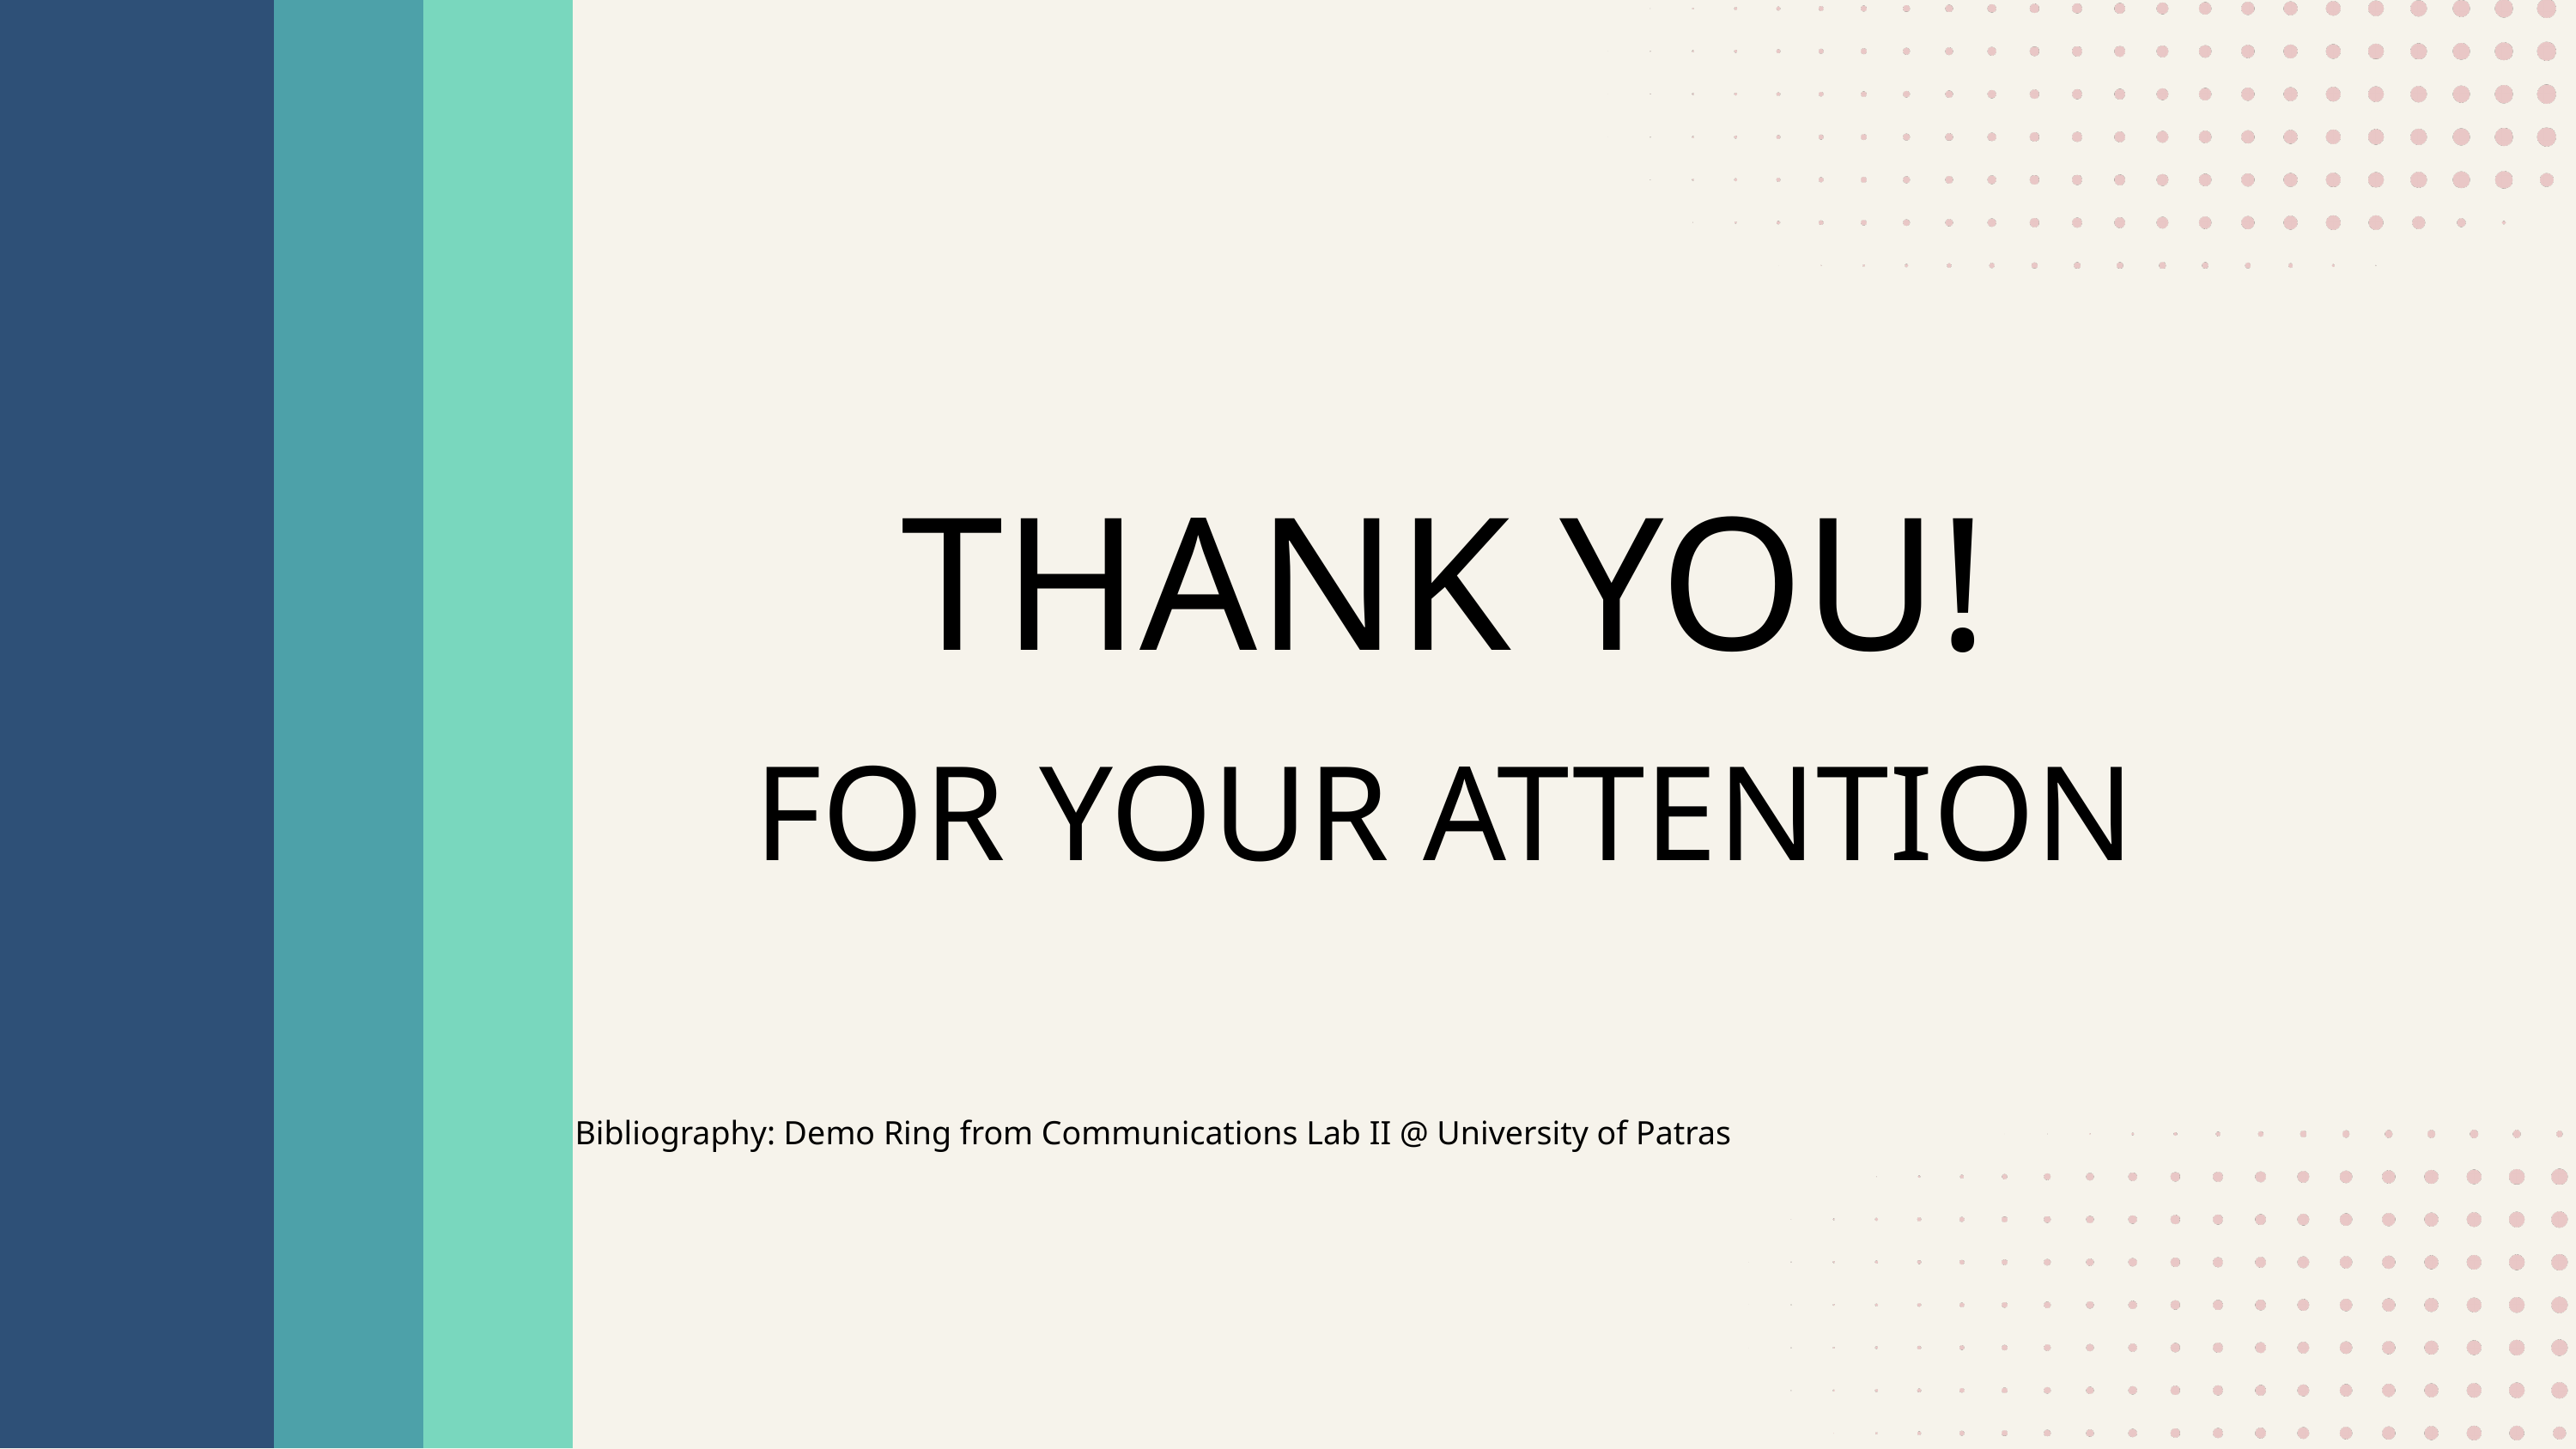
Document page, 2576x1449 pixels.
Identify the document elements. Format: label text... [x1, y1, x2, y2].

text_box Bibliography: Demo Ring from Communications Lab II @ University of Patras [580, 1106, 1754, 1235]
text_box FOR YOUR ATTENTION [580, 704, 2415, 888]
text_box THANK YOU! [625, 429, 2264, 688]
text_box [1607, 0, 2576, 269]
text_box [0, 0, 573, 1449]
text_box [1748, 1130, 2576, 1449]
